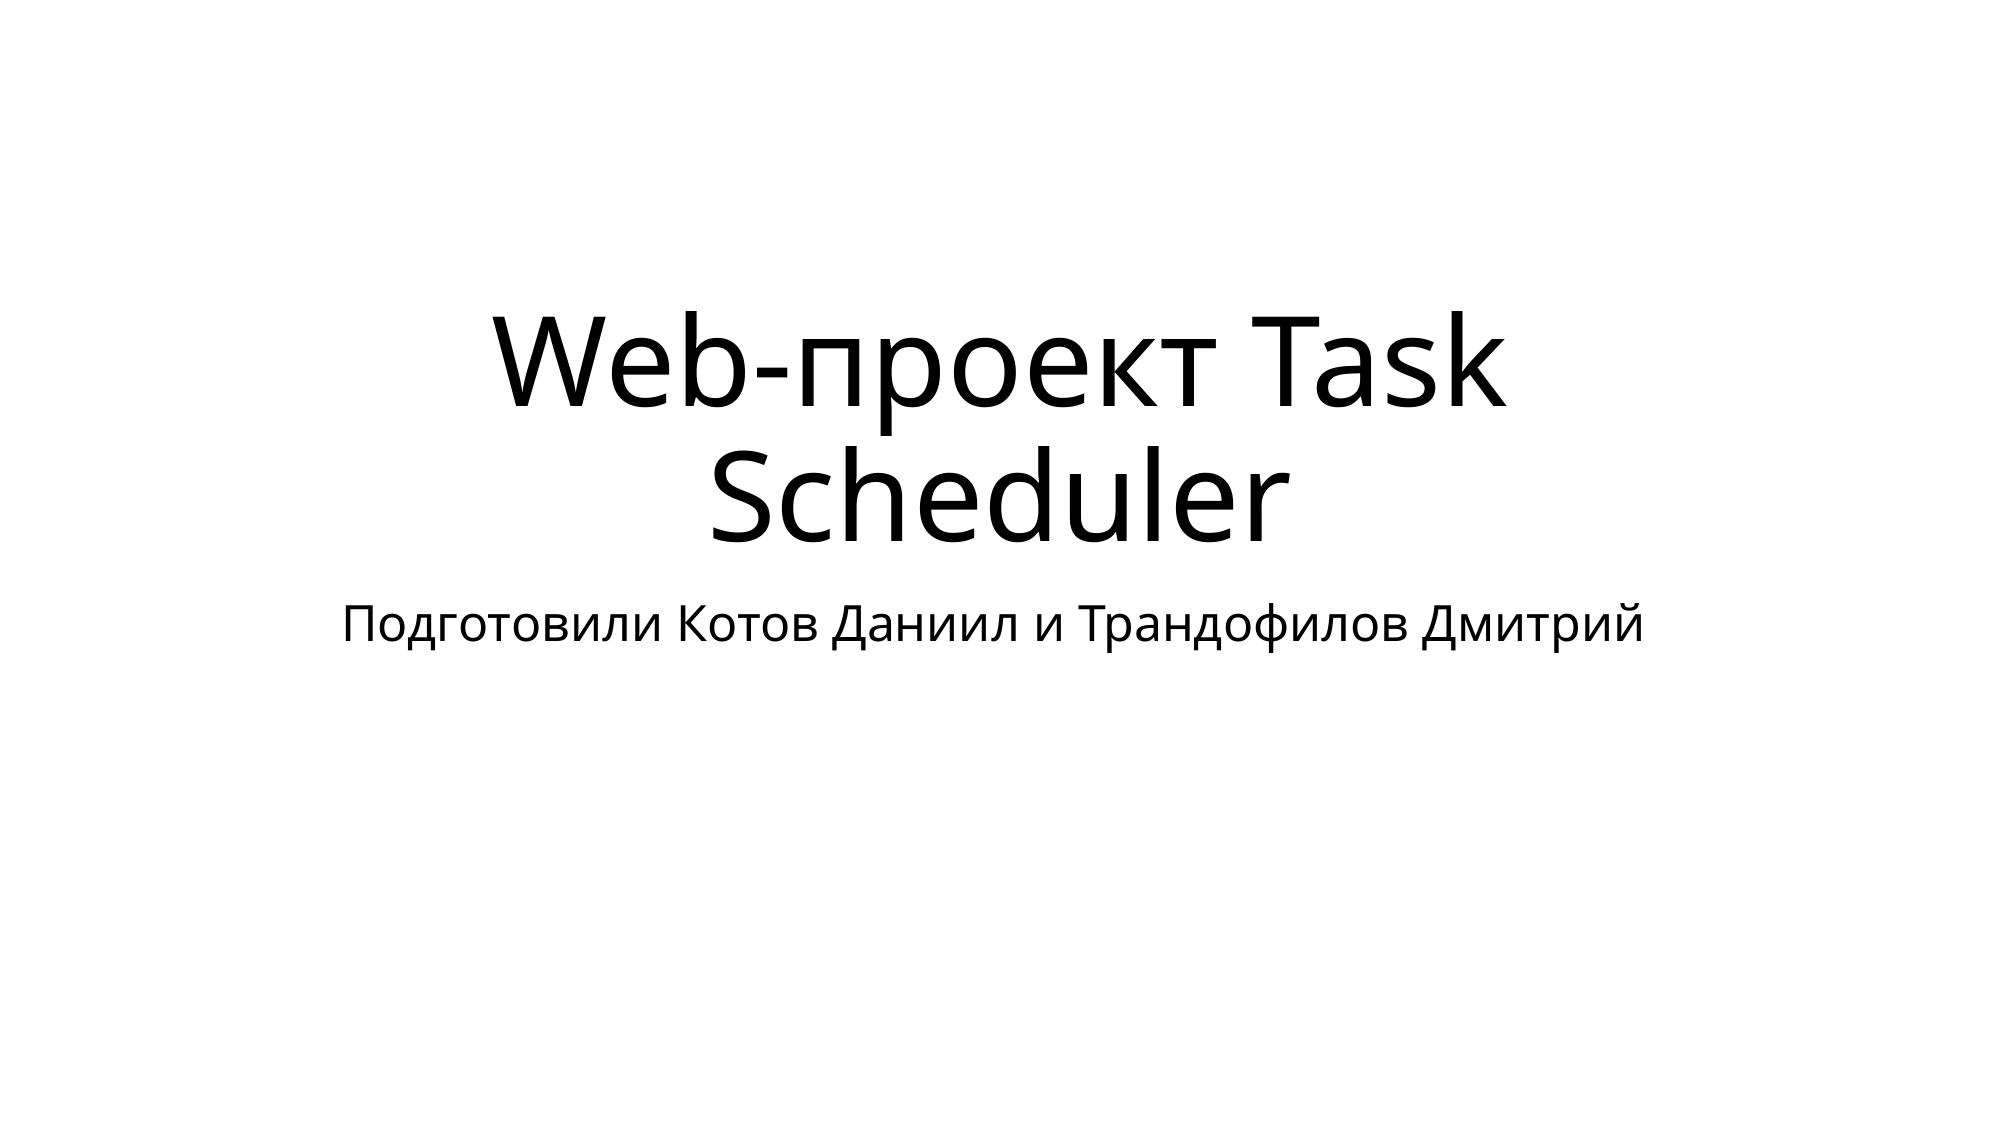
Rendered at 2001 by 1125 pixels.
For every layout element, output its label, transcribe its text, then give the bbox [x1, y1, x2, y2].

title Web-проект Task Scheduler [249, 184, 1750, 576]
subtitle Подготовили Котов Даниил и Трандофилов Дмитрий [249, 590, 1750, 863]
